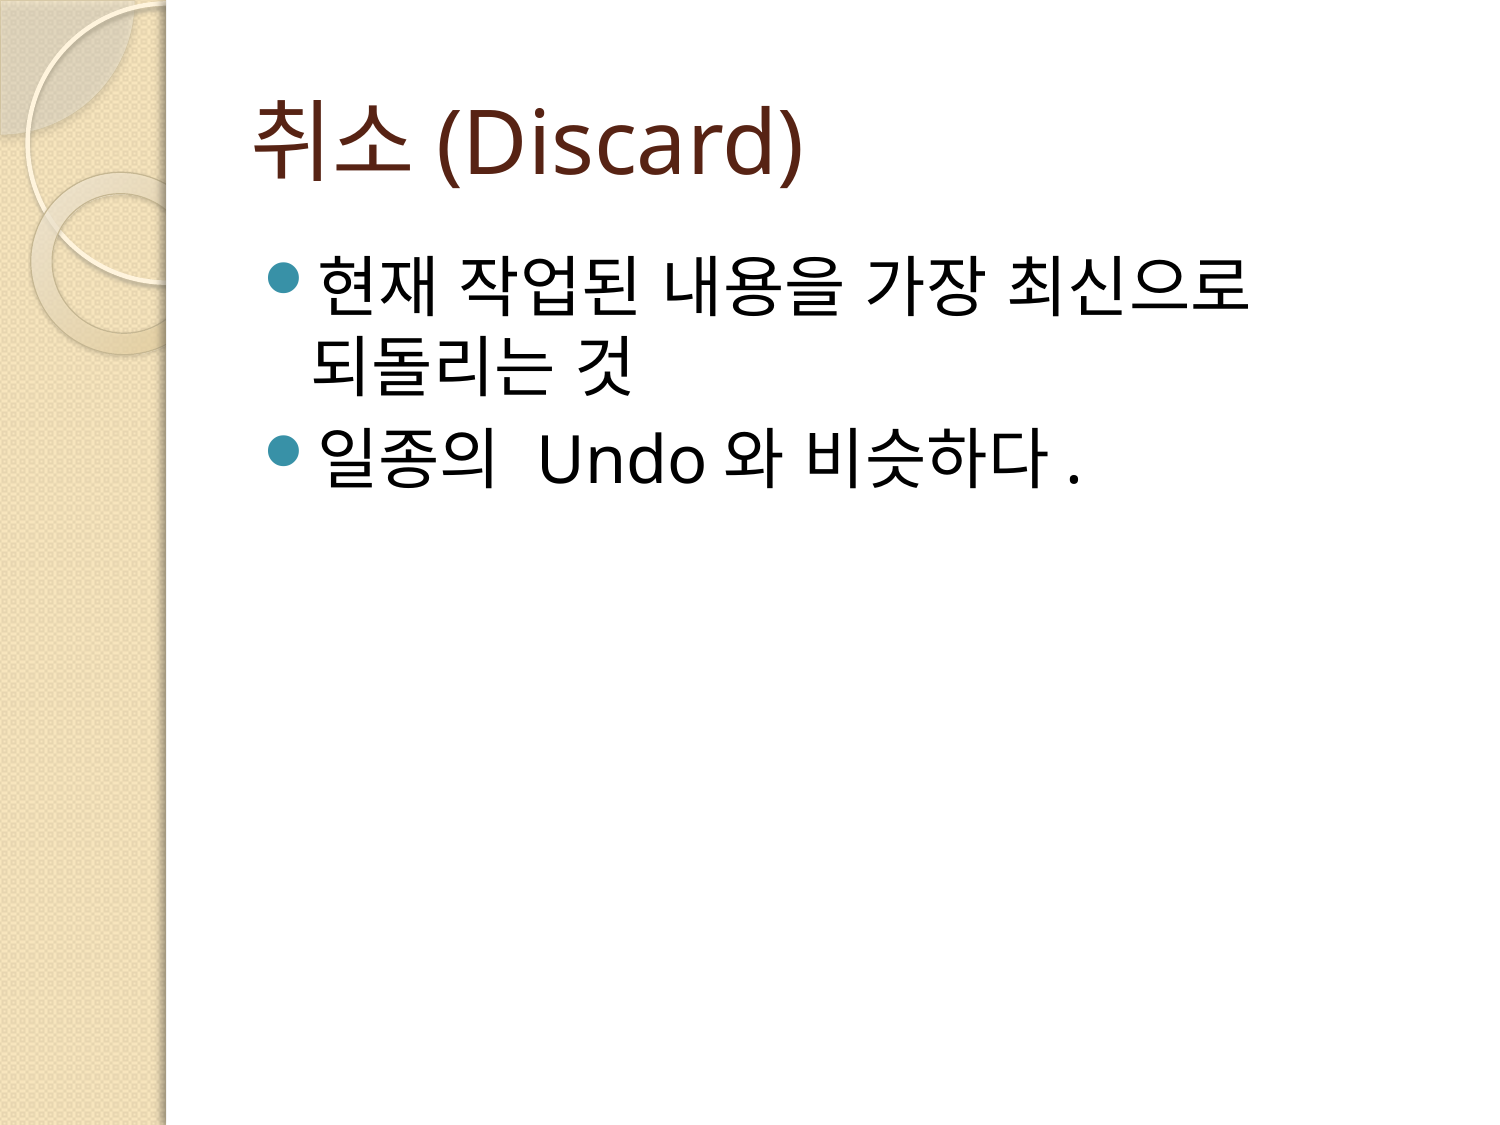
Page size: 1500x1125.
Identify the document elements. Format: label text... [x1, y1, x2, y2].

list 현재 작업된 내용을 가장 최신으로 되돌리는 것 일종의 Undo와 비슷하다. [235, 237, 1466, 1025]
title 취소(Discard) [235, 45, 1466, 233]
